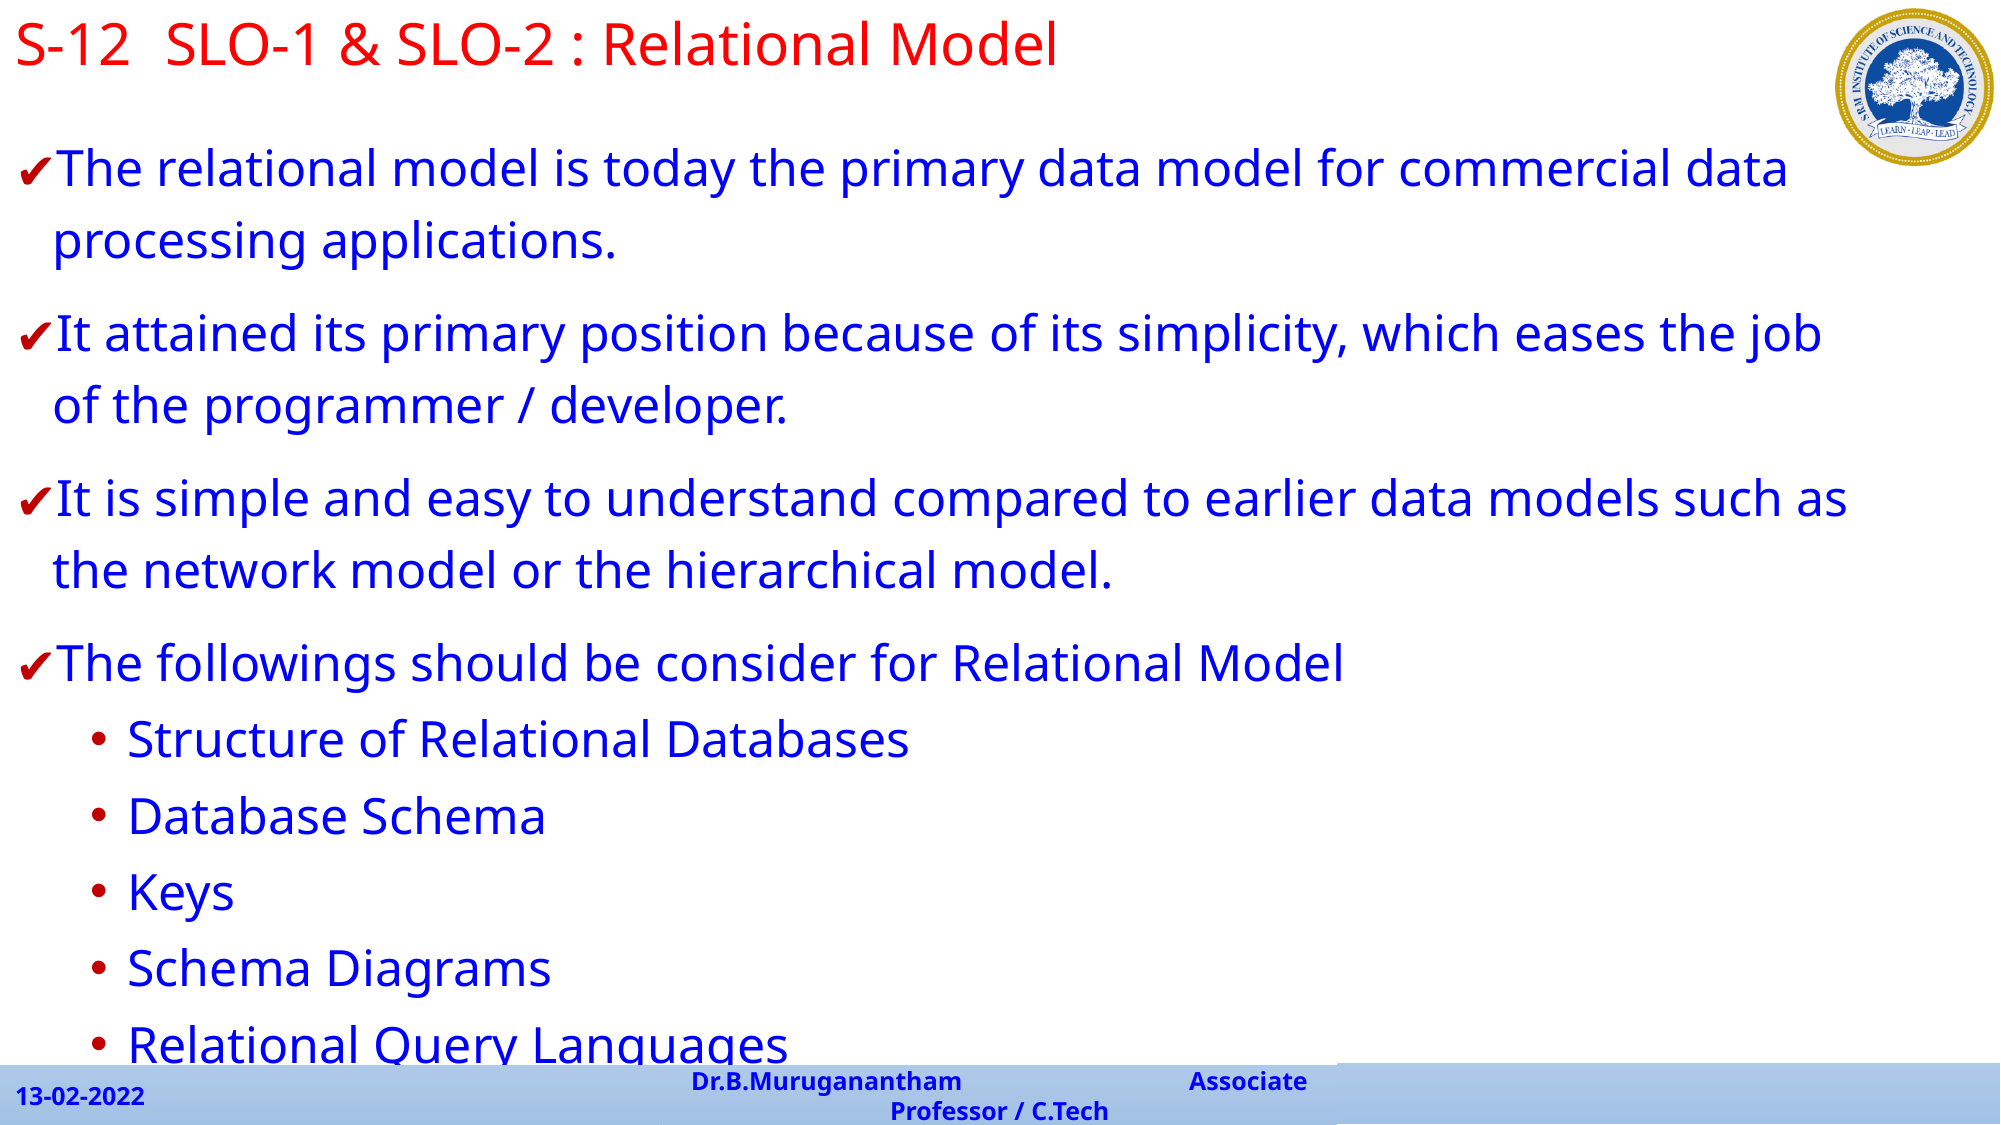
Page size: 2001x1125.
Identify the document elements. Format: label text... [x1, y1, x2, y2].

list The relational model is today the primary data model for commercial data processing applications. It attained its primary position because of its simplicity, which eases the job of the programmer / developer. It is simple and easy to understand compared to earlier data models such as the network model or the hierarchical model. The followings should be consider for Relational Model Structure of Relational Databases Database Schema Keys Schema Diagrams Relational Query Languages Relational Operations [0, 117, 1880, 1053]
slide_number [1337, 1063, 2000, 1124]
picture [1835, 8, 1994, 166]
footer Dr.B.Muruganantham Associate Professor / C.Tech [662, 1065, 1338, 1125]
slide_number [0, 1065, 662, 1125]
text_box S-12 SLO-1 & SLO-2 : Relational Model [0, 0, 1830, 85]
